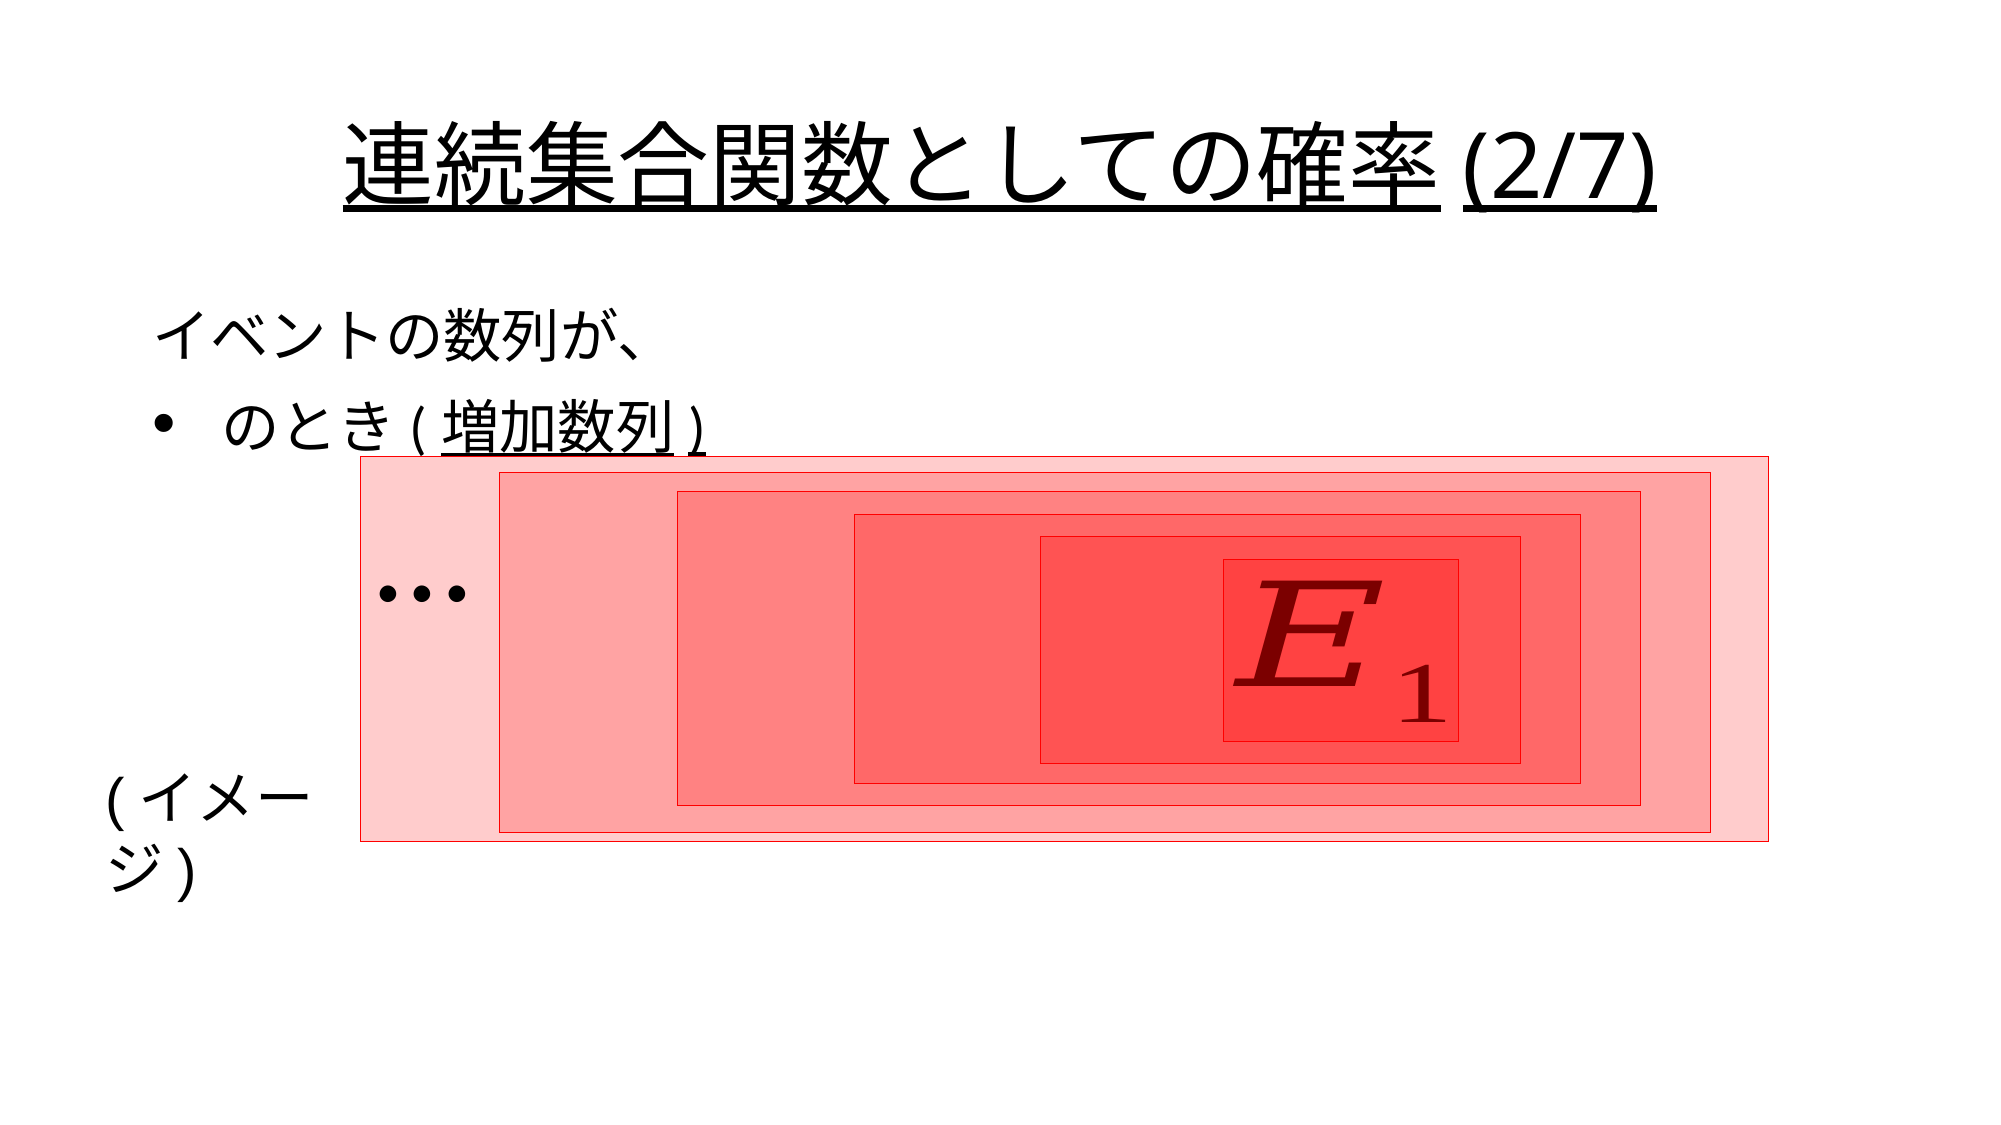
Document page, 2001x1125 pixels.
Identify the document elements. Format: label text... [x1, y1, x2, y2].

title 連続集合関数としての確率(2/7) [137, 59, 1863, 278]
text_box … [360, 456, 1769, 842]
text_box [500, 473, 1710, 832]
text_box (イメージ) [90, 754, 361, 909]
